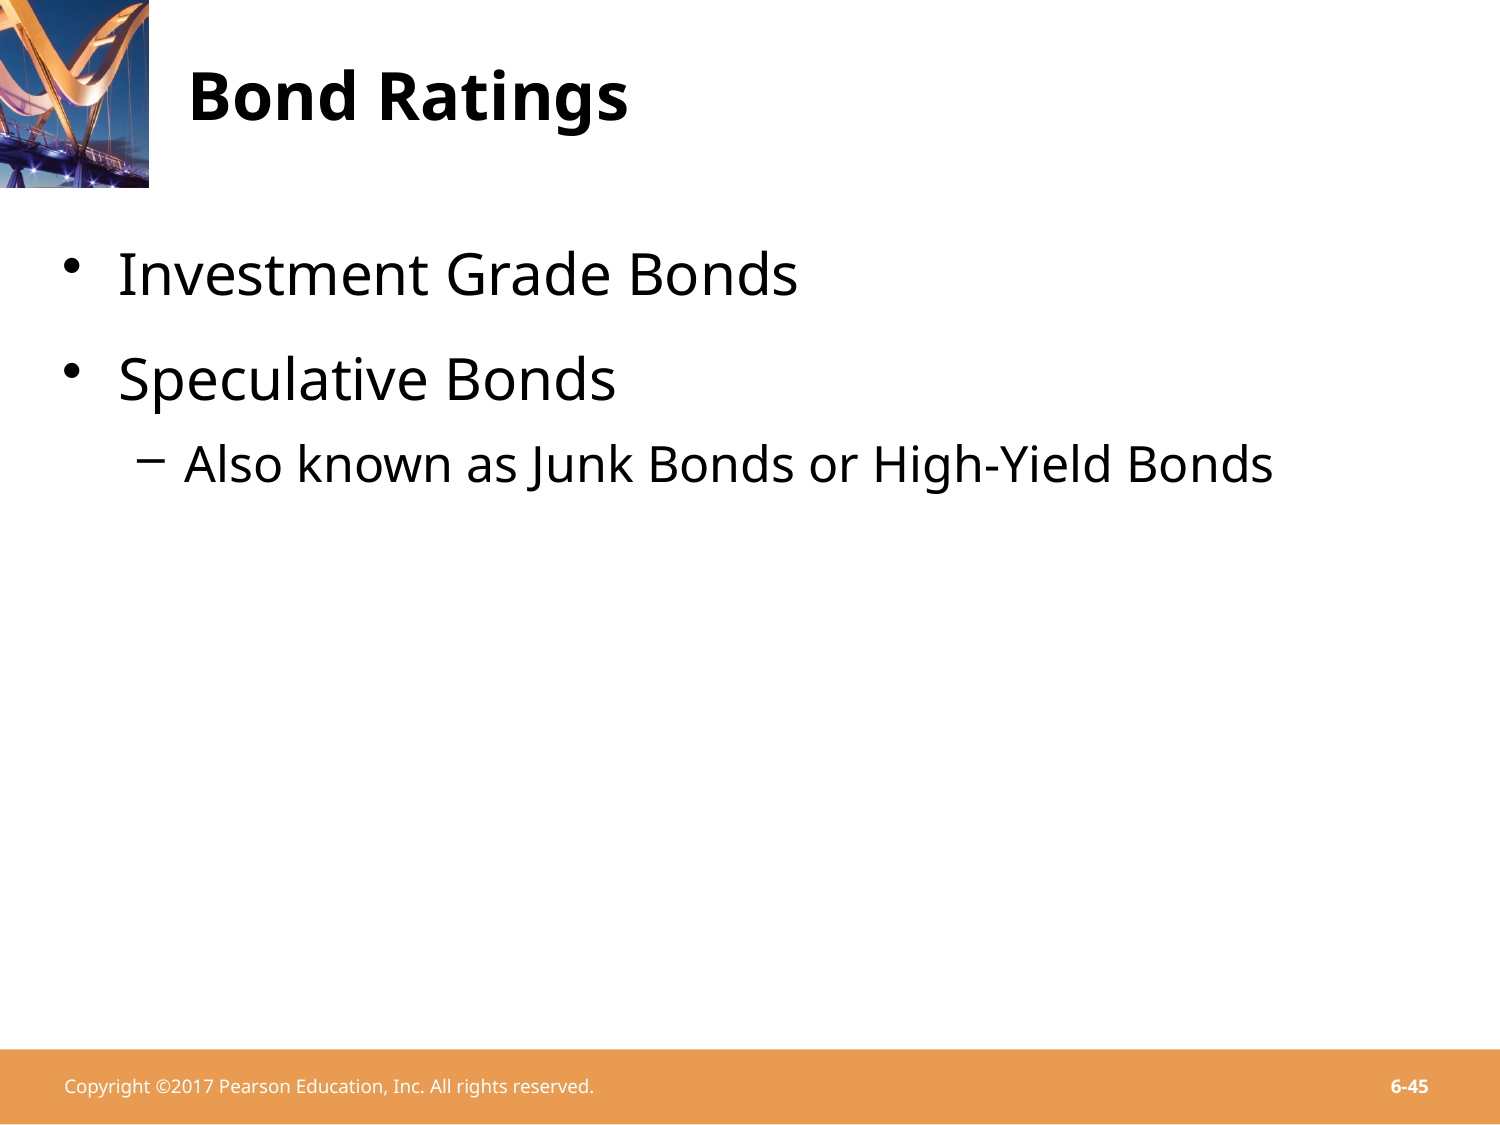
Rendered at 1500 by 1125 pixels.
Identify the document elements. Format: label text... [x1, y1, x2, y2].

title Bond Ratings [187, 0, 1451, 188]
picture [0, 0, 149, 188]
list Investment Grade Bonds Speculative Bonds Also known as Junk Bonds or High-Yield Bonds [62, 237, 1438, 1001]
